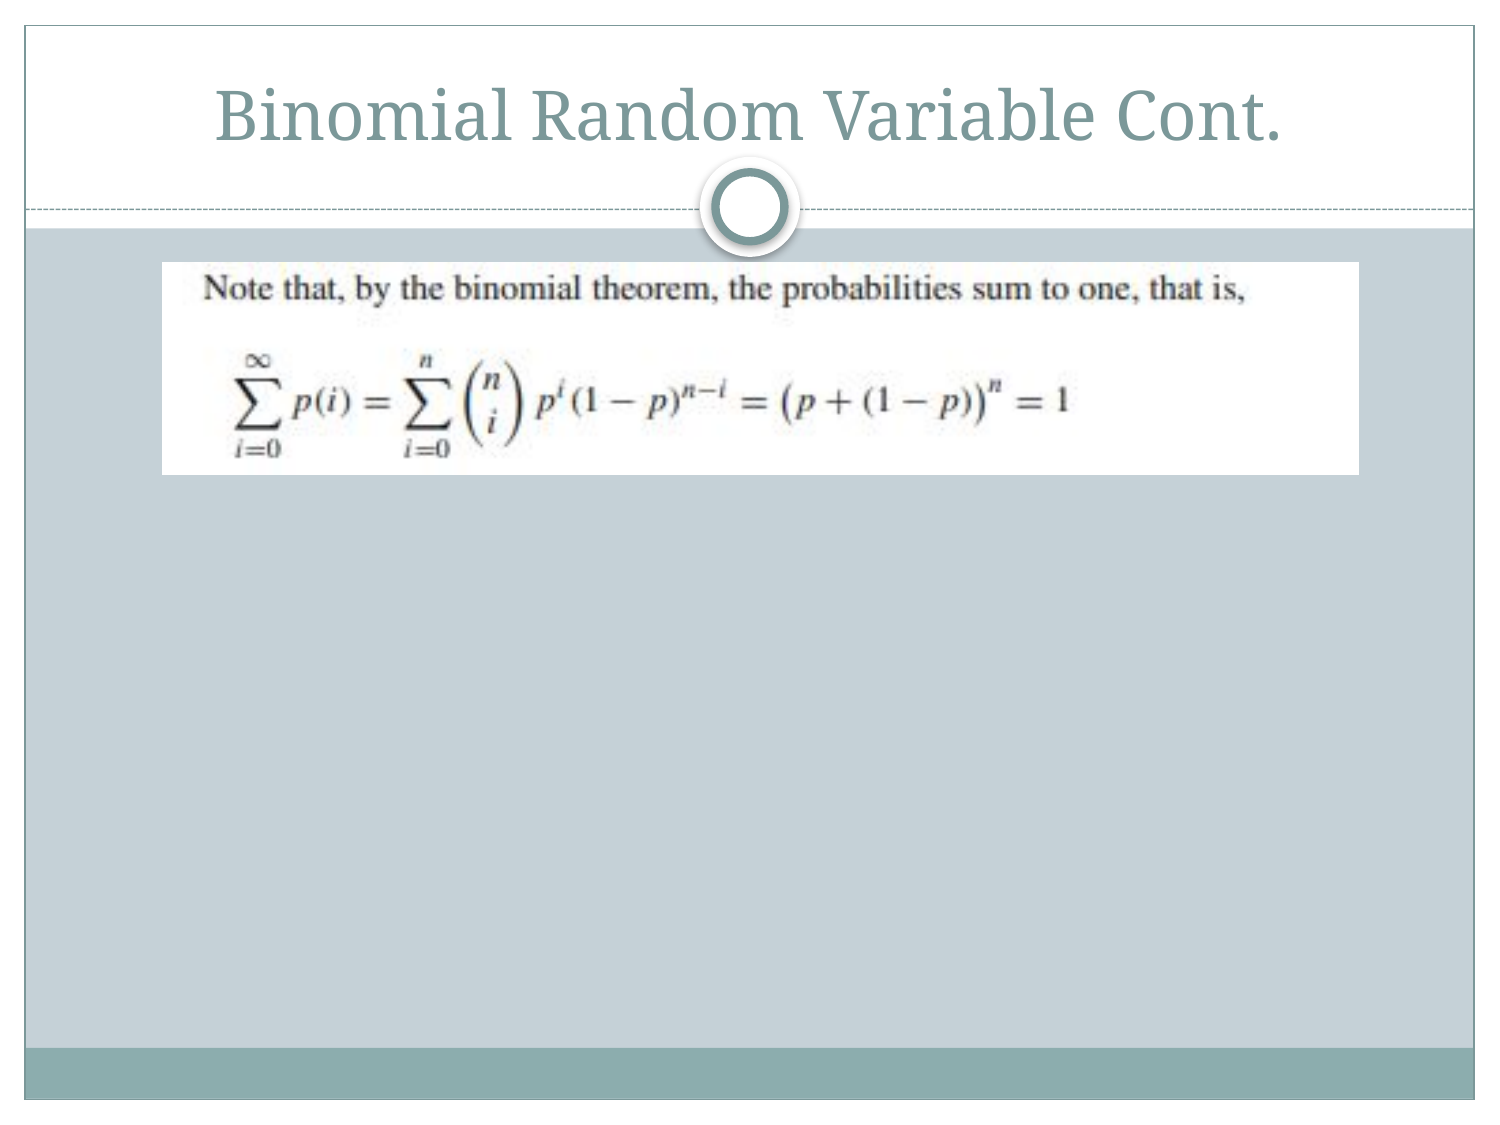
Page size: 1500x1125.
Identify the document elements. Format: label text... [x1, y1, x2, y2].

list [162, 262, 1359, 476]
title Binomial Random Variable Cont. [49, 37, 1450, 162]
